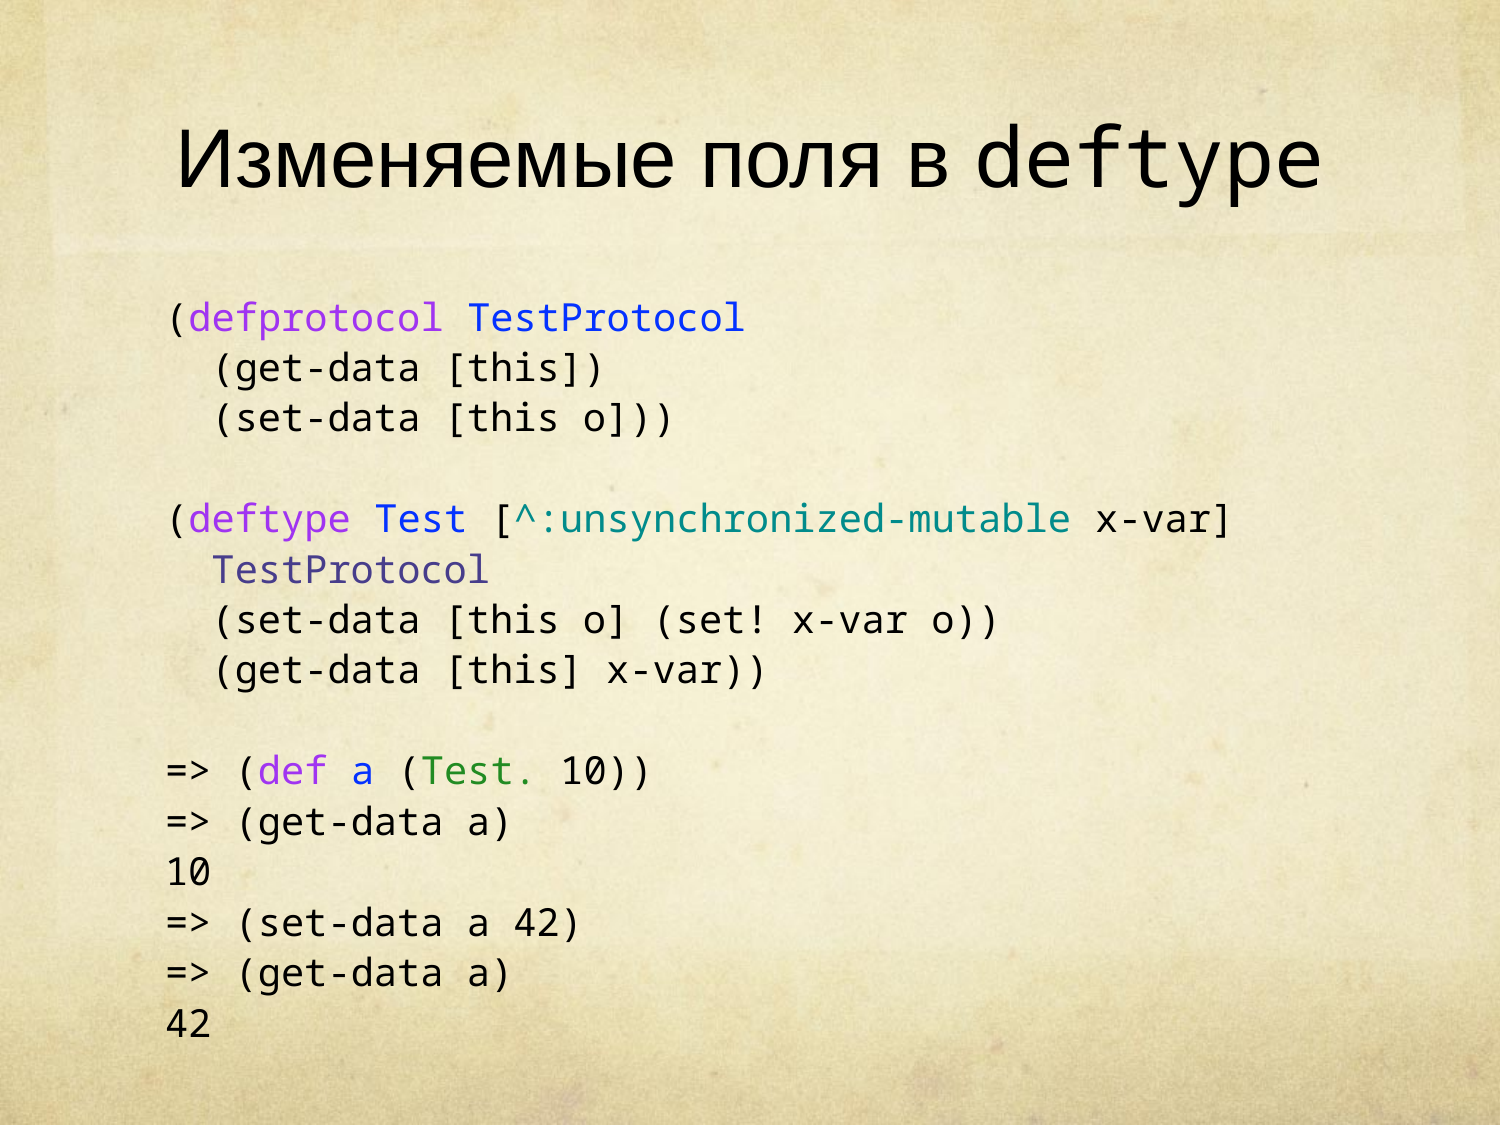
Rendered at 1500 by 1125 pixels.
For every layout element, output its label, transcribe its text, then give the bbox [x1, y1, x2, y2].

list (defprotocol TestProtocol (get-data [this]) (set-data [this o])) (deftype Test [^:unsynchronized-mutable x-var] TestProtocol (set-data [this o] (set! x-var o)) (get-data [this] x-var)) => (def a (Test. 10)) => (get-data a) 10 => (set-data a 42) => (get-data a) 42 [150, 284, 1350, 1057]
title Изменяемые поля в deftype [150, 82, 1350, 225]
picture [0, 0, 1500, 1125]
